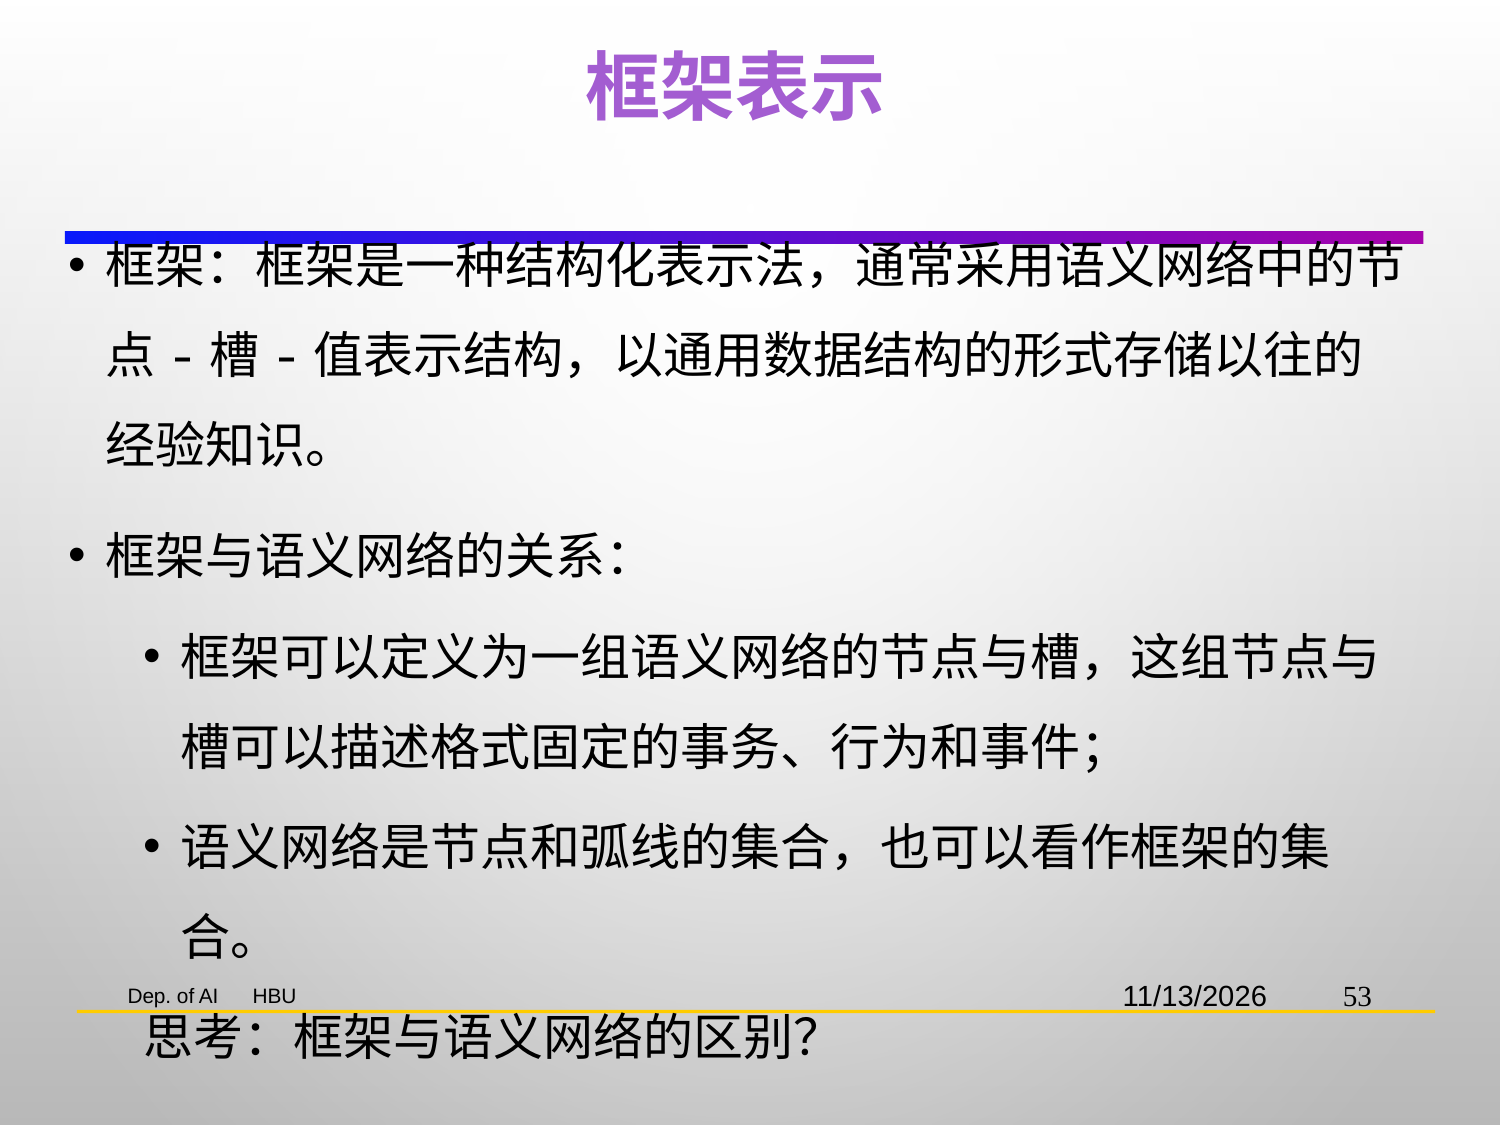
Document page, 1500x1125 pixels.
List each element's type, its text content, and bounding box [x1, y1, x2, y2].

list 框架：框架是一种结构化表示法，通常采用语义网络中的节点-槽-值表示结构，以通用数据结构的形式存储以往的经验知识。 框架与语义网络的关系： 框架可以定义为一组语义网络的节点与槽，这组节点与槽可以描述格式固定的事务、行为和事件； 语义网络是节点和弧线的集合，也可以看作框架的集合。 思考：框架与语义网络的区别？ [53, 196, 1424, 1034]
footer Dep. of AI HBU [112, 965, 934, 1025]
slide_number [944, 965, 1283, 1025]
slide_number 53 [1293, 965, 1388, 1025]
title 框架表示 [183, 19, 1288, 162]
picture [0, 0, 1500, 1125]
